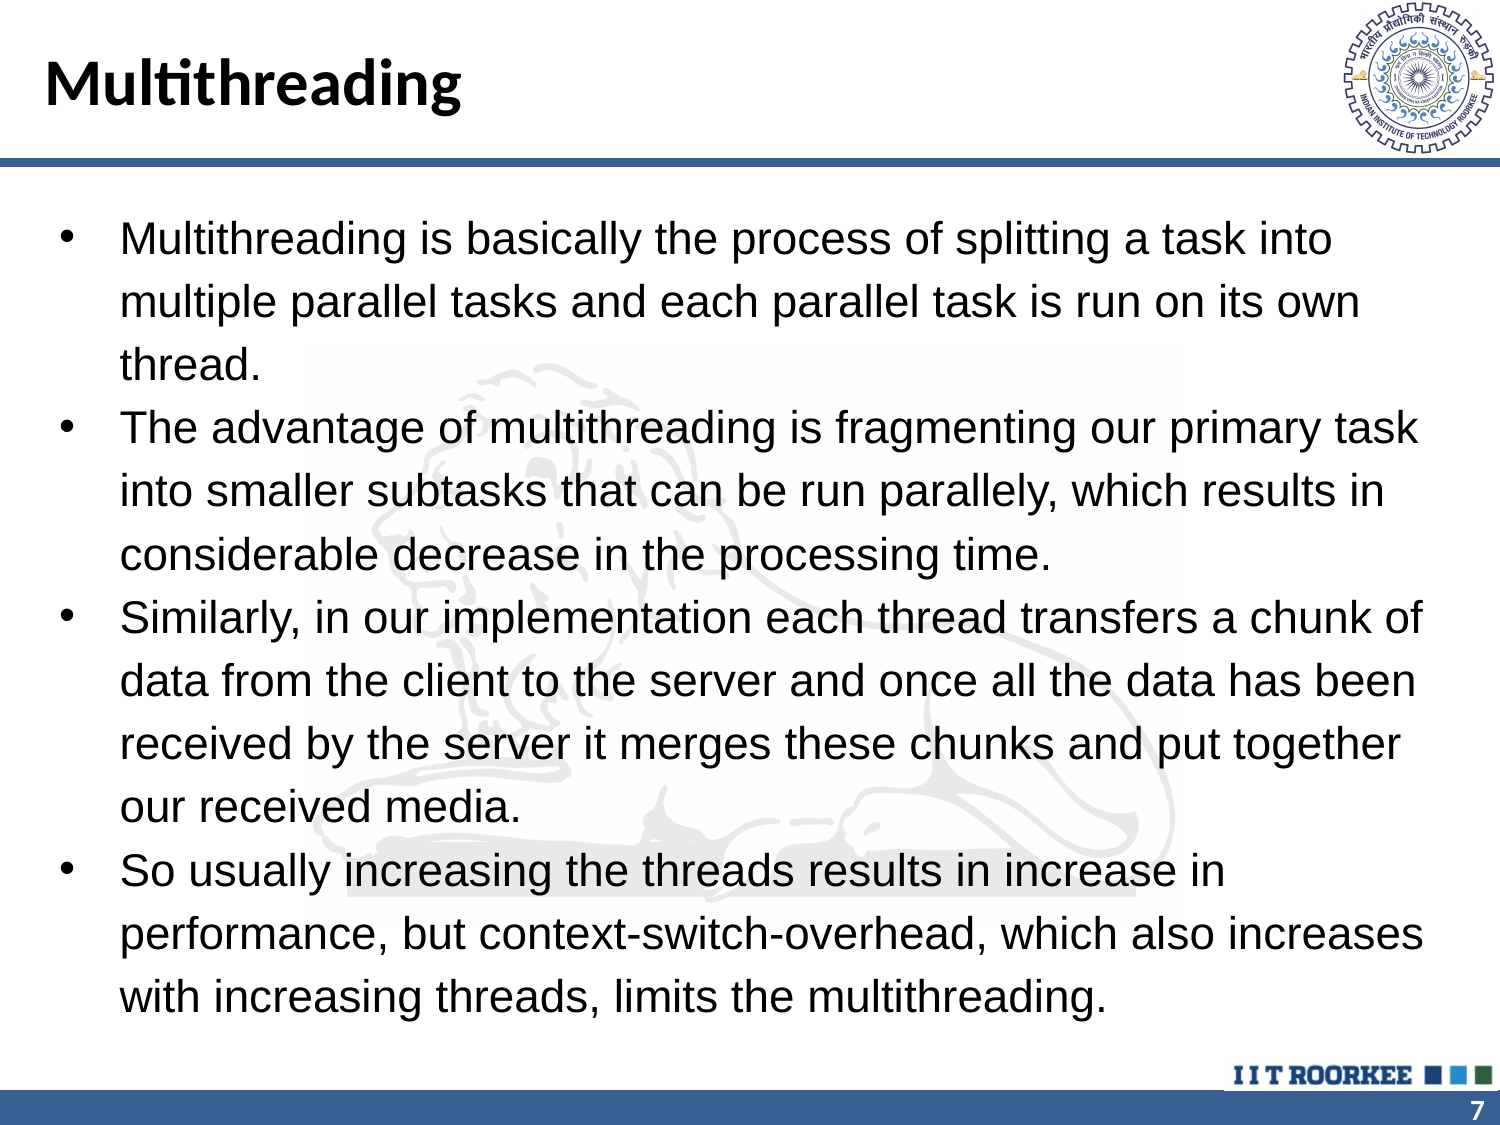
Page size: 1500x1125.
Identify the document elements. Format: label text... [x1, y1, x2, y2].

title Multithreading [29, 33, 1185, 125]
picture [1224, 1057, 1498, 1091]
list Multithreading is basically the process of splitting a task into multiple parallel tasks and each parallel task is run on its own thread. The advantage of multithreading is fragmenting our primary task into smaller subtasks that can be run parallely, which results in considerable decrease in the processing time. Similarly, in our implementation each thread transfers a chunk of data from the client to the server and once all the data has been received by the server it merges these chunks and put together our received media. So usually increasing the threads results in increase in performance, but context-switch-overhead, which also increases with increasing threads, limits the multithreading. [29, 192, 1468, 1050]
picture [1339, 0, 1500, 158]
